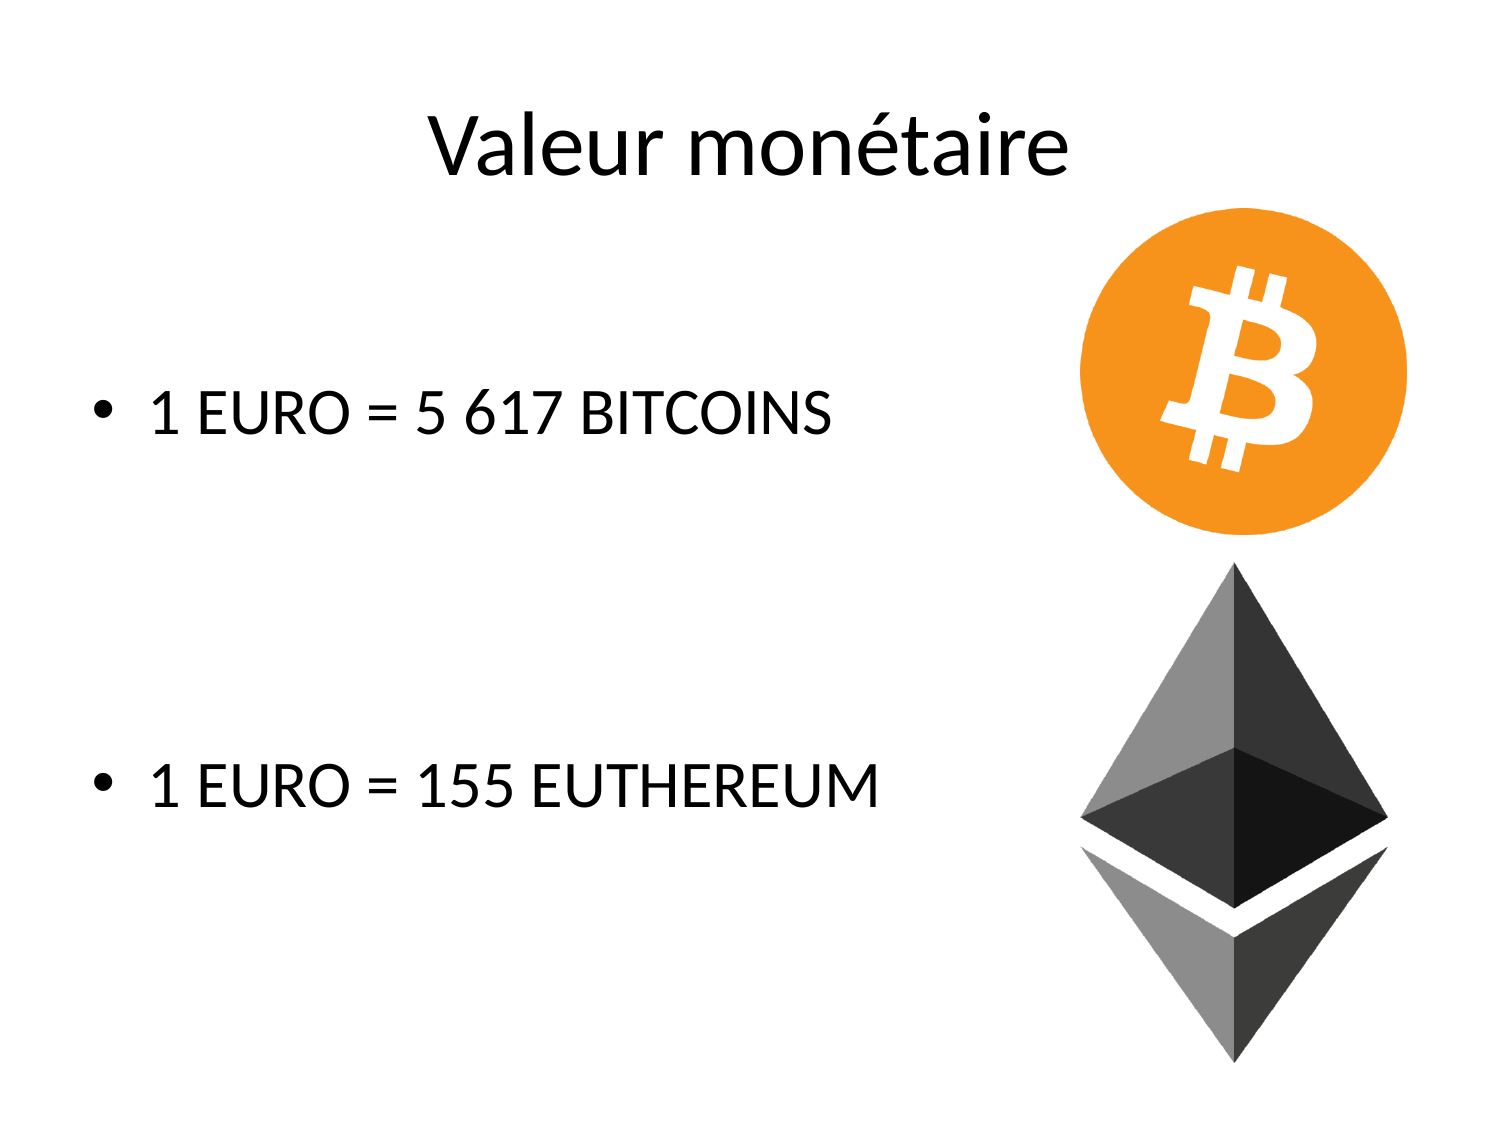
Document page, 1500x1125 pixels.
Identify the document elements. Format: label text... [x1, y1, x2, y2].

list 1 EURO = 5 617 BITCOINS 1 EURO = 155 EUTHEREUM [76, 267, 1427, 1010]
picture [1080, 207, 1408, 535]
title Valeur monétaire [75, 45, 1425, 233]
picture [1080, 562, 1389, 1063]
